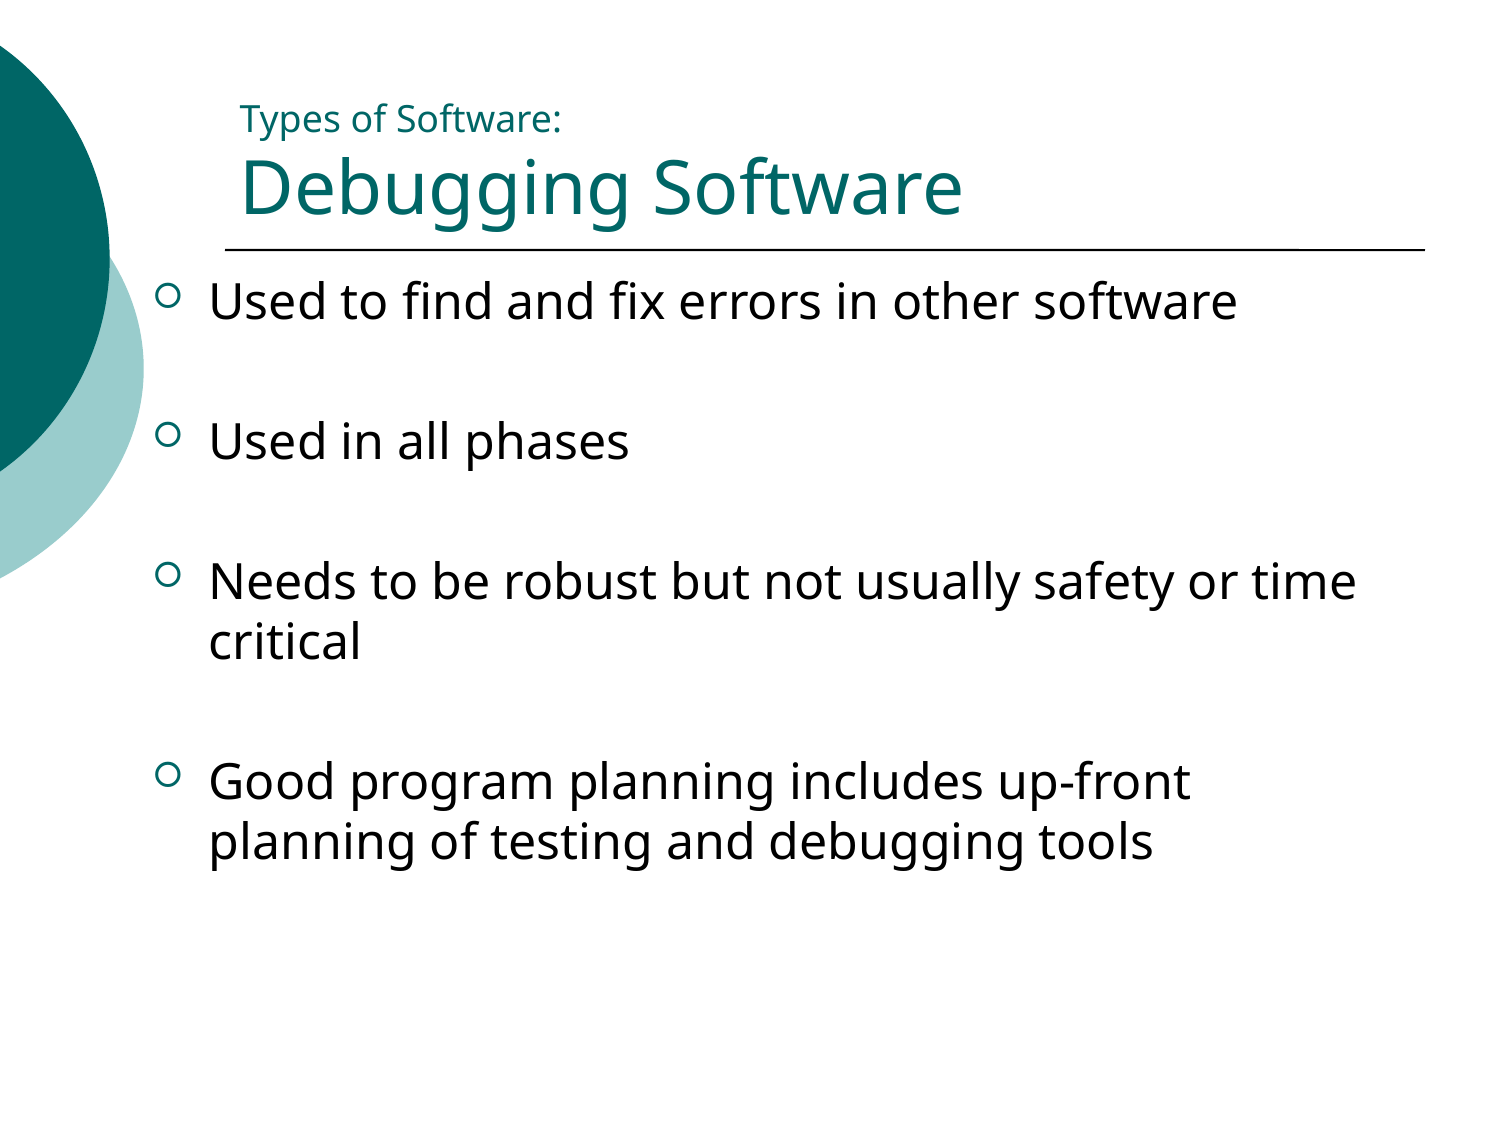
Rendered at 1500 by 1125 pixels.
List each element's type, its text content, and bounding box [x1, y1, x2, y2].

list Used to find and fix errors in other software Used in all phases Needs to be robust but not usually safety or time critical Good program planning includes up-front planning of testing and debugging tools [137, 262, 1375, 1013]
title Types of Software: Debugging Software [224, 49, 1425, 237]
